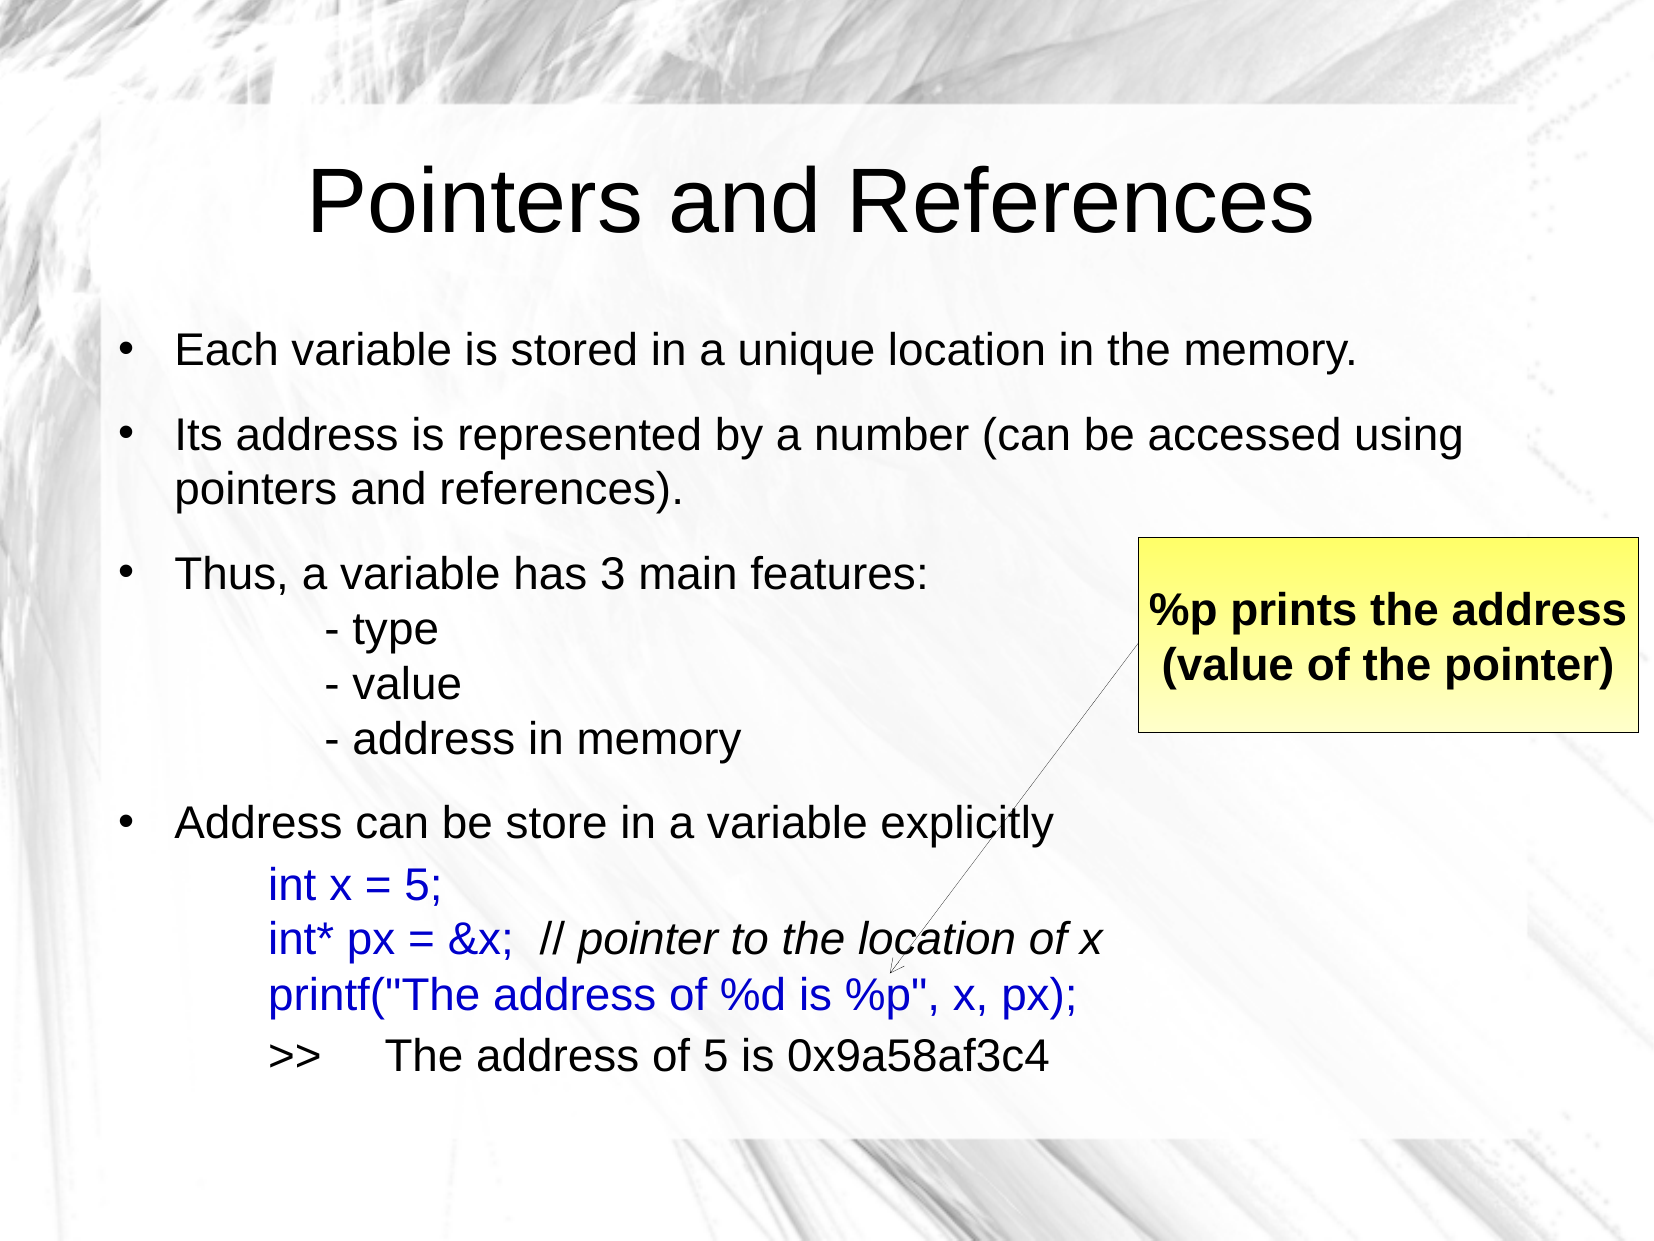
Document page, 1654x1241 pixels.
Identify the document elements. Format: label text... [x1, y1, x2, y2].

text_box [889, 643, 1139, 974]
text_box %p prints the address (value of the pointer) [1138, 537, 1639, 733]
picture [0, 0, 1654, 1241]
list Each variable is stored in a unique location in the memory. Its address is represented by a number (can be accessed using pointers and references). Thus, a variable has 3 main features: - type - value - address in memory Address can be store in a variable explicitly int x = 5; int* px = &x; // pointer to the location of x printf("The address of %d is %p", x, px); >> The address of 5 is 0x9a58af3c4 [118, 319, 1571, 1109]
title Pointers and References [118, 112, 1506, 281]
